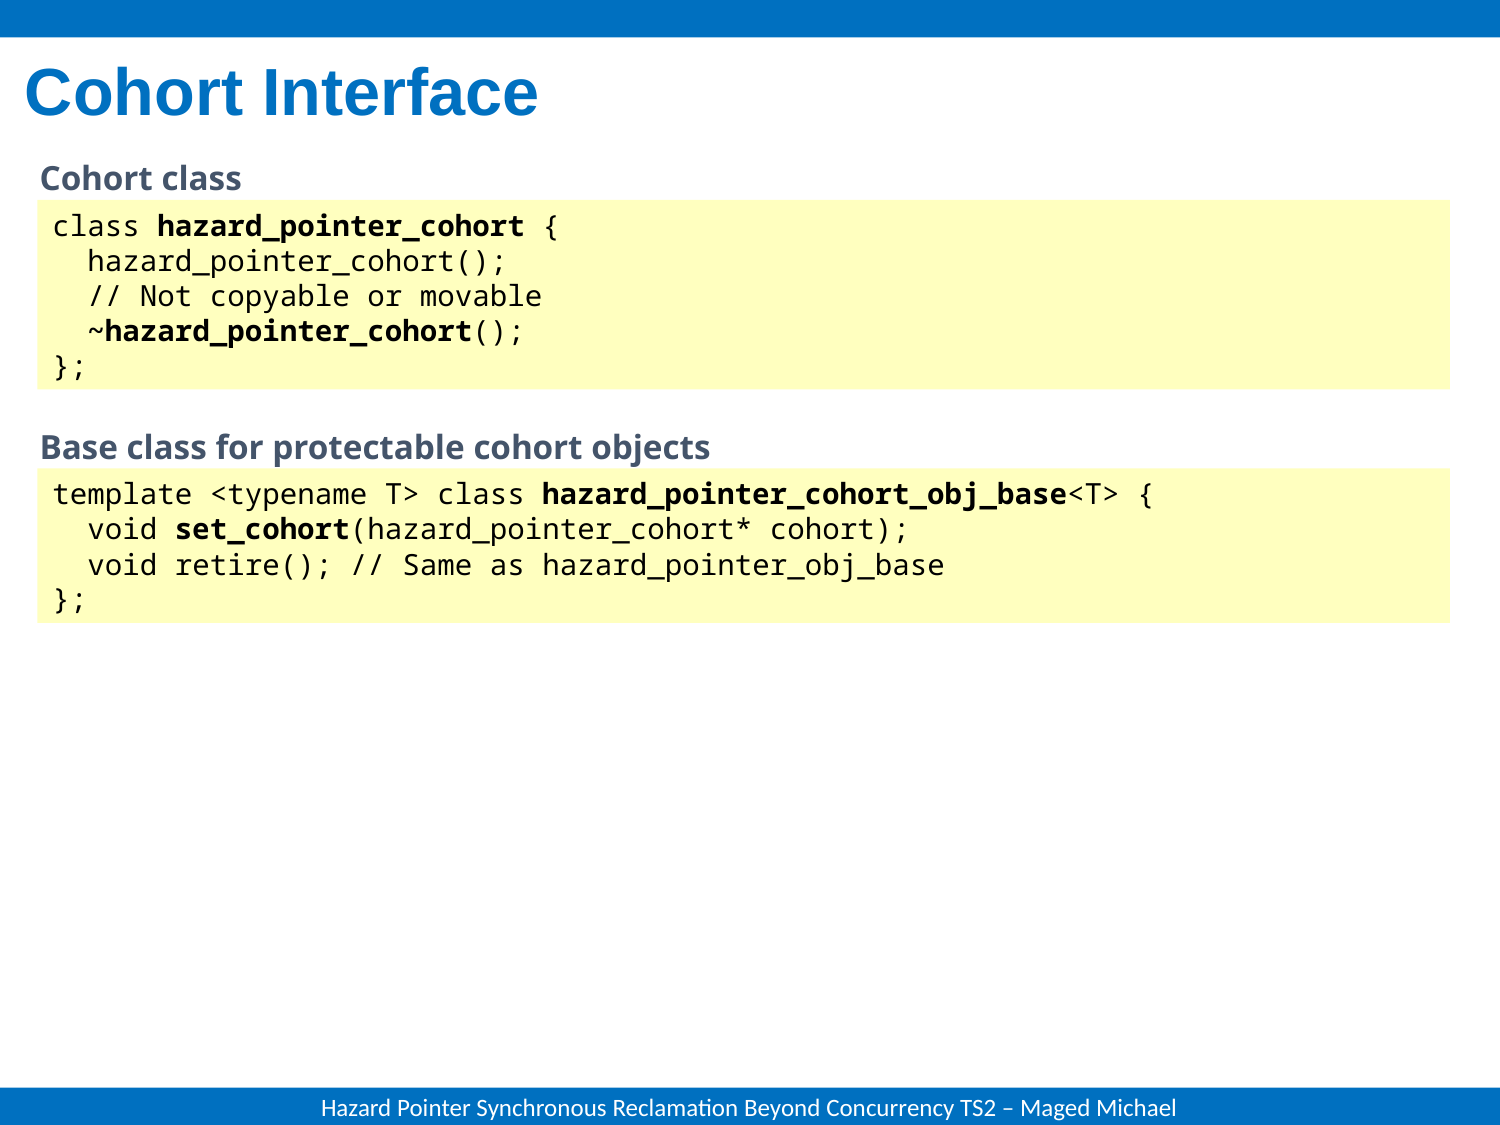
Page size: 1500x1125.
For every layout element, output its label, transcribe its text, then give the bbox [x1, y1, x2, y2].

text_box Cohort class [24, 149, 1463, 200]
text_box class hazard_pointer_cohort { hazard_pointer_cohort(); // Not copyable or movable ~hazard_pointer_cohort(); }; [37, 199, 1450, 390]
text_box Hazard Pointer Synchronous Reclamation Beyond Concurrency TS2 – Maged Michael [0, 1086, 1500, 1125]
text_box template <typename T> class hazard_pointer_cohort_obj_base<T> { void set_cohort(hazard_pointer_cohort* cohort); void retire(); // Same as hazard_pointer_obj_base }; [37, 468, 1450, 623]
text_box Base class for protectable cohort objects [24, 418, 1463, 468]
text_box [0, 0, 1500, 38]
title Cohort Interface [9, 55, 1488, 138]
